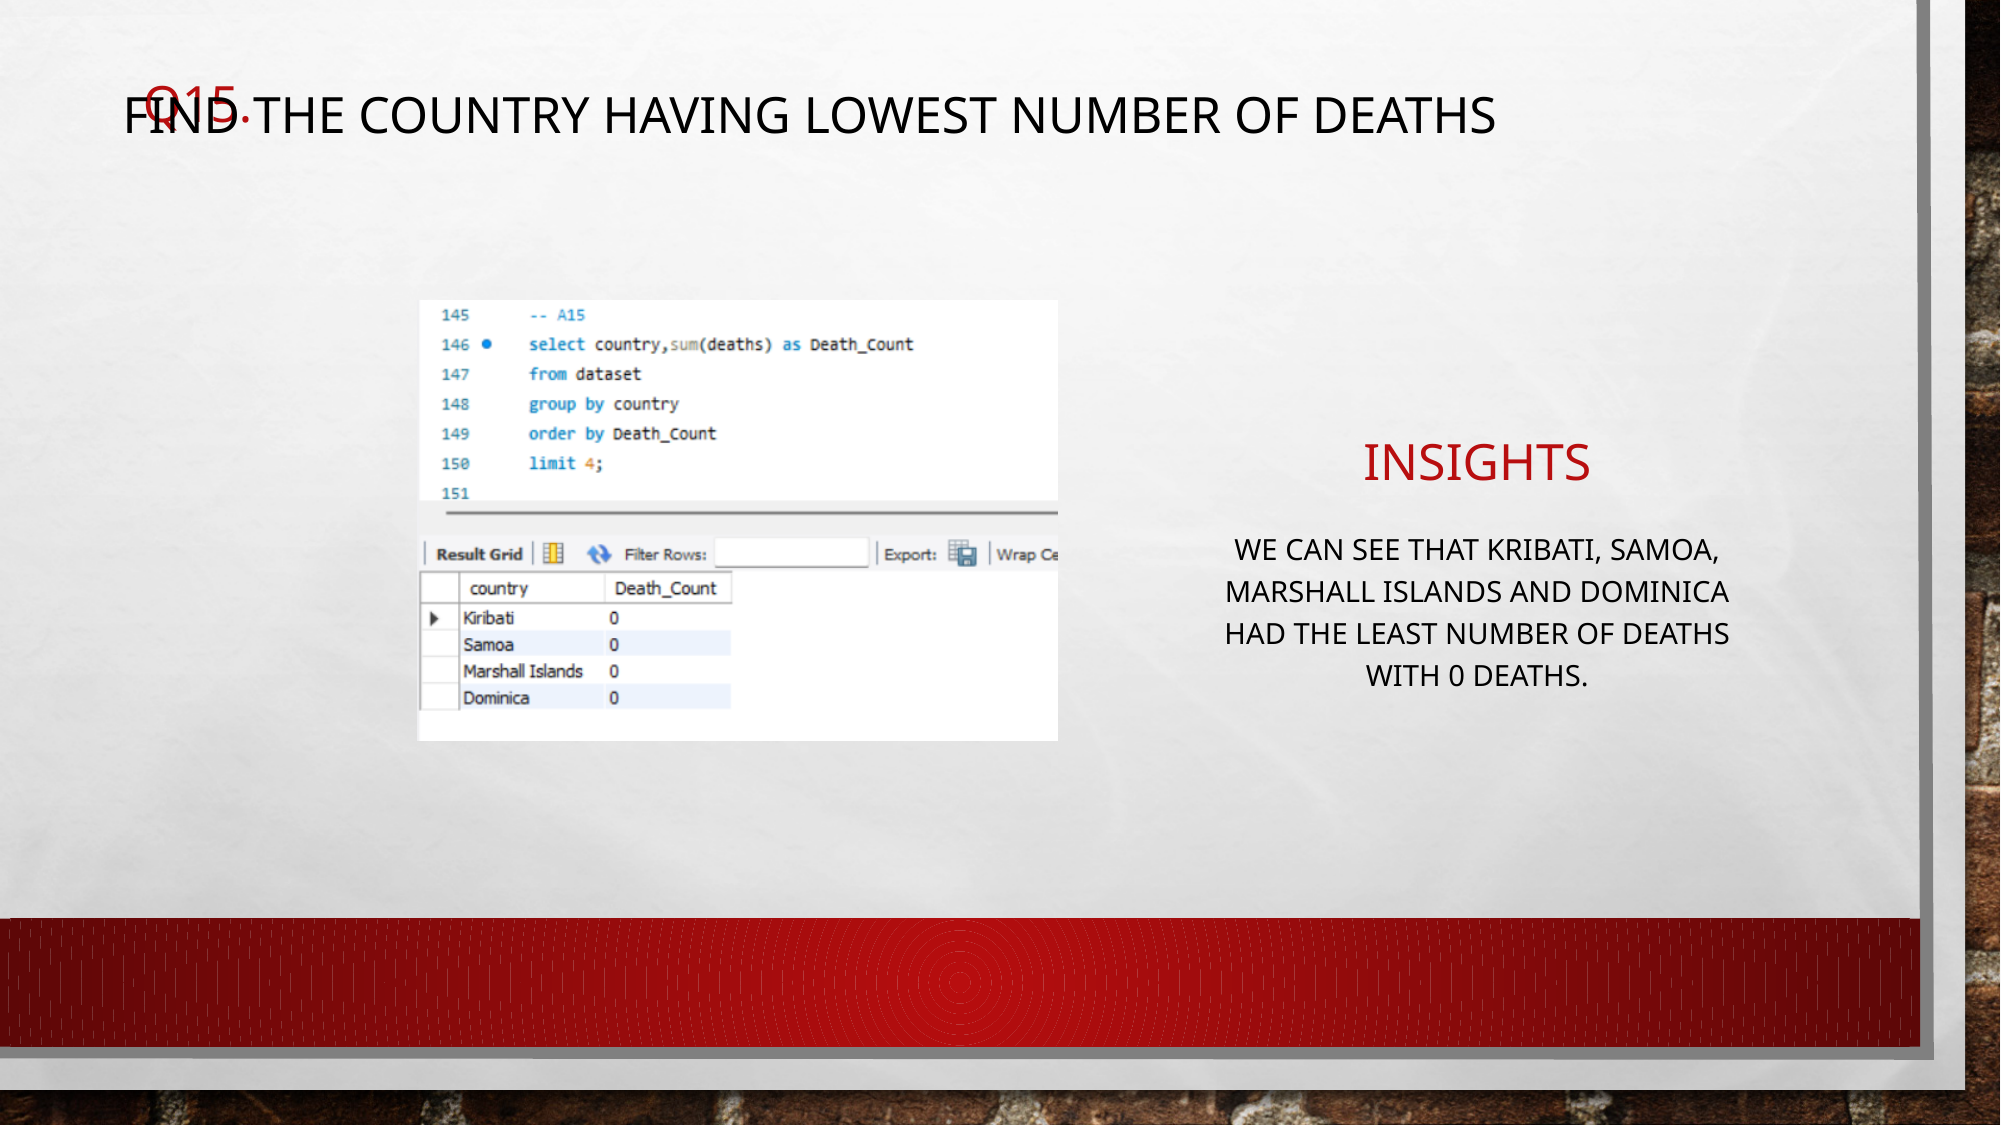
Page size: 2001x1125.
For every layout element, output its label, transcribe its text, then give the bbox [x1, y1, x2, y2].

picture [417, 300, 1058, 741]
list We can see that Kribati, samoa, marshall islands and dominica had the least number of deaths with 0 deaths. [1205, 516, 1749, 965]
list Q15. [0, 46, 470, 141]
list Find the country having lowest number of deaths [41, 63, 1579, 177]
picture [0, 0, 2000, 1125]
list Insights [1205, 404, 1749, 499]
